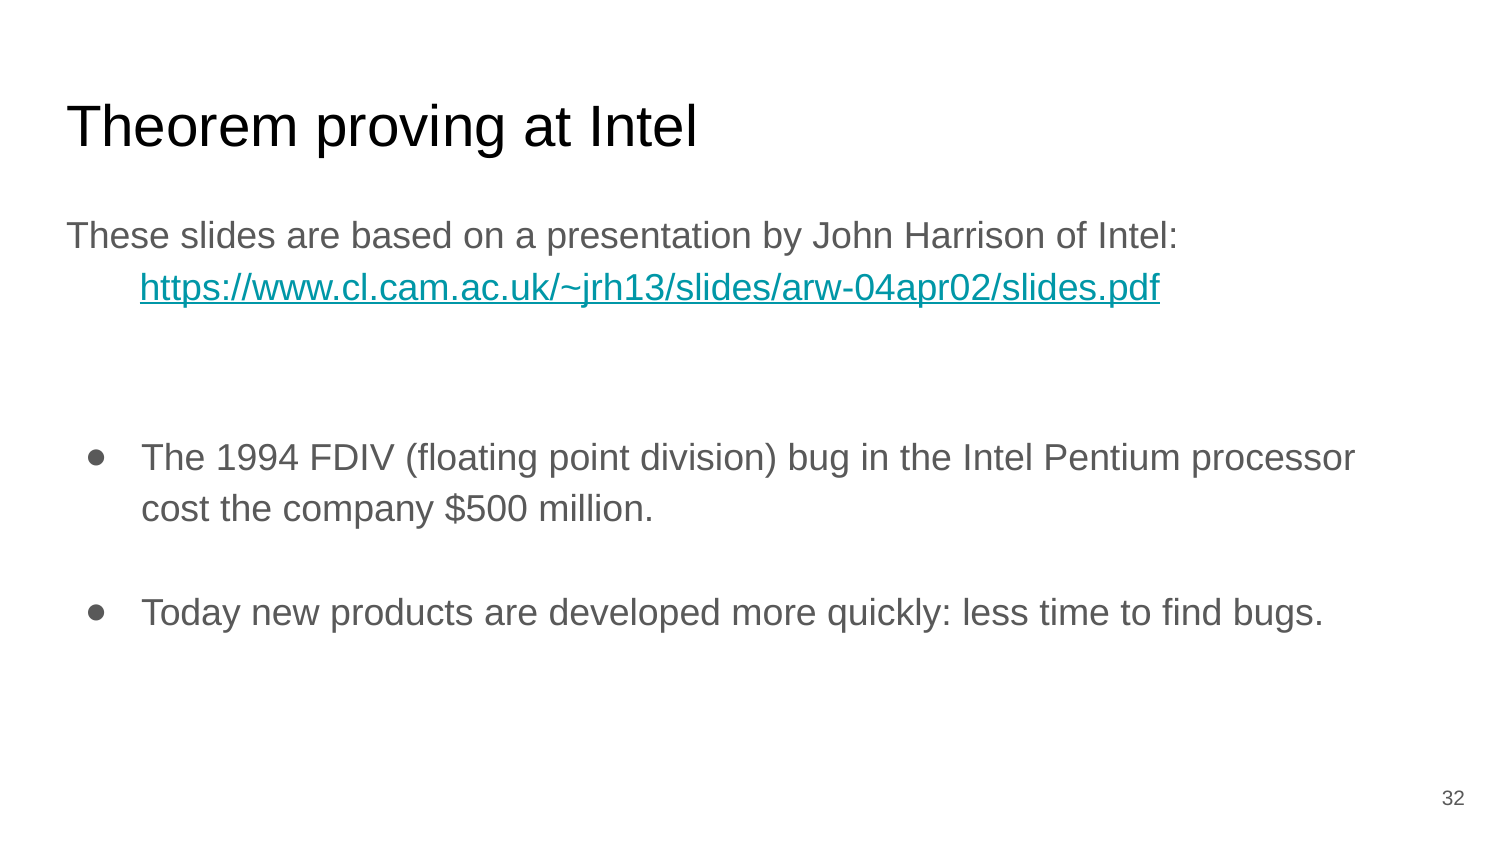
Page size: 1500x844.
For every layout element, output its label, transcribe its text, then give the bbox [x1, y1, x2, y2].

title Theorem proving at Intel [51, 72, 1449, 167]
slide_number ‹#› [1389, 764, 1480, 830]
list These slides are based on a presentation by John Harrison of Intel: https://www.cl.cam.ac.uk/~jrh13/slides/arw-04apr02/slides.pdf The 1994 FDIV (floating point division) bug in the Intel Pentium processor cost the company $500 million. Today new products are developed more quickly: less time to find bugs. [51, 189, 1449, 750]
